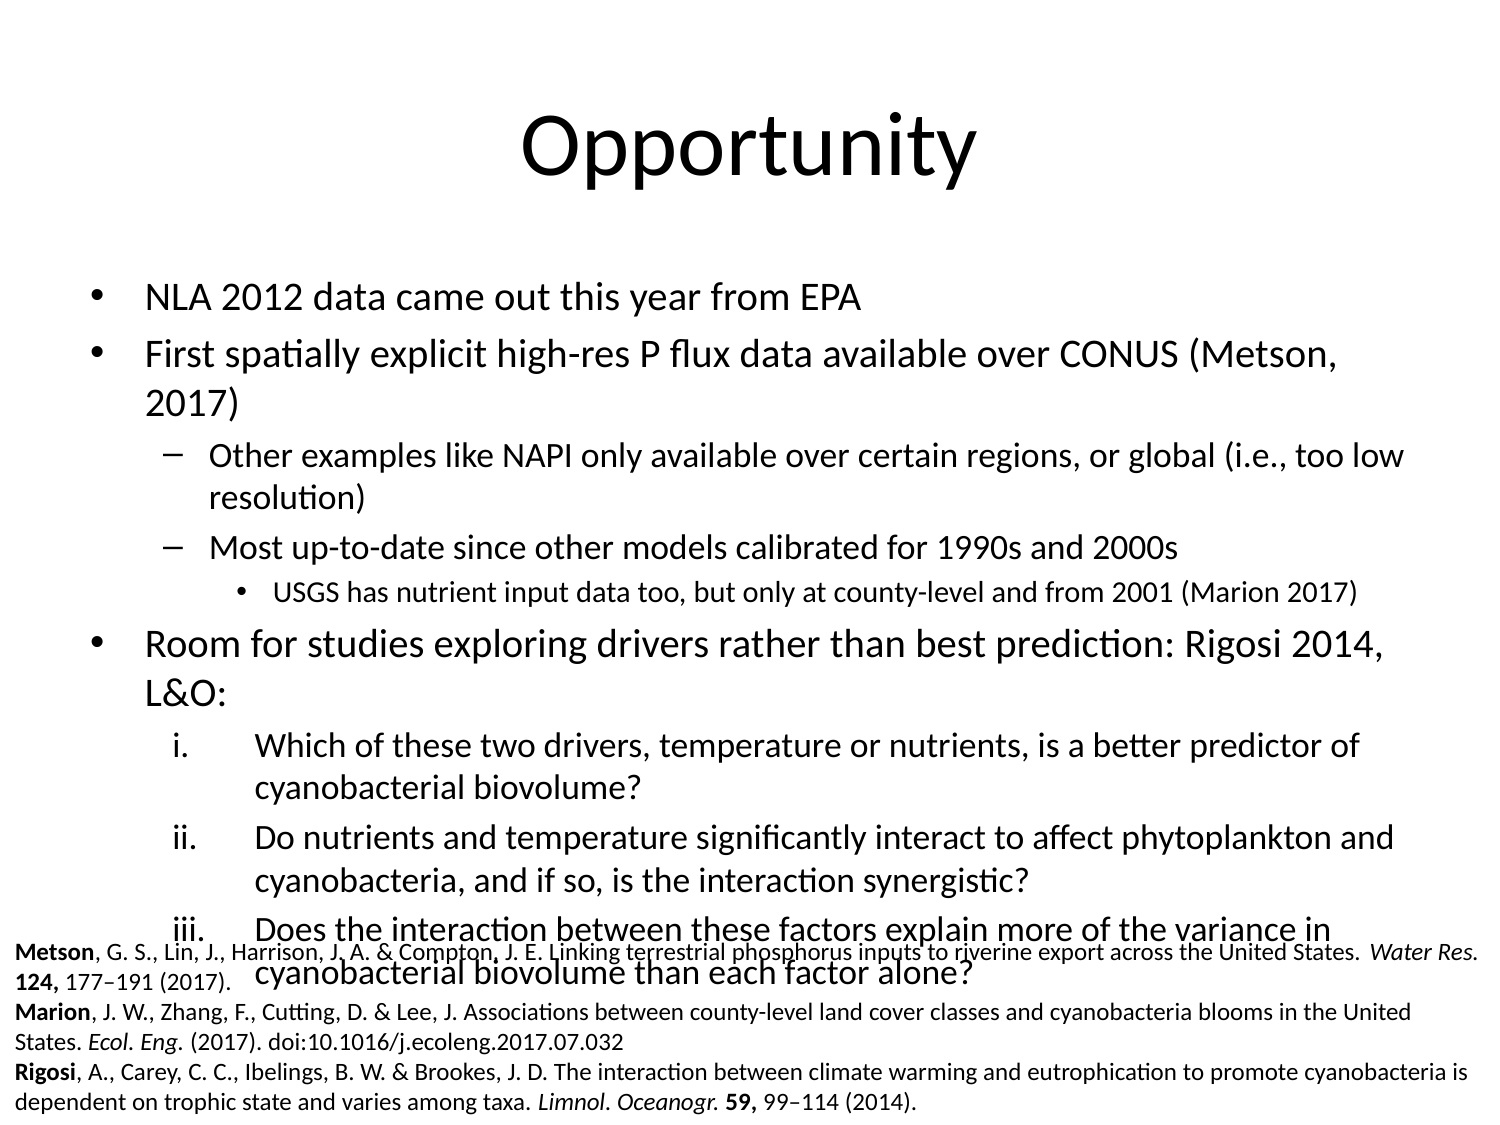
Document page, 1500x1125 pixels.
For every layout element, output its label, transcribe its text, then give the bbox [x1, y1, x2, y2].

text_box Metson, G. S., Lin, J., Harrison, J. A. & Compton, J. E. Linking terrestrial phosphorus inputs to riverine export across the United States. Water Res. 124, 177–191 (2017). Marion, J. W., Zhang, F., Cutting, D. & Lee, J. Associations between county-level land cover classes and cyanobacteria blooms in the United States. Ecol. Eng. (2017). doi:10.1016/j.ecoleng.2017.07.032 Rigosi, A., Carey, C. C., Ibelings, B. W. & Brookes, J. D. The interaction between climate warming and eutrophication to promote cyanobacteria is dependent on trophic state and varies among taxa. Limnol. Oceanogr. 59, 99–114 (2014). [0, 928, 1500, 1123]
title Opportunity [75, 45, 1425, 233]
list NLA 2012 data came out this year from EPA First spatially explicit high-res P flux data available over CONUS (Metson, 2017) Other examples like NAPI only available over certain regions, or global (i.e., too low resolution) Most up-to-date since other models calibrated for 1990s and 2000s USGS has nutrient input data too, but only at county-level and from 2001 (Marion 2017) Room for studies exploring drivers rather than best prediction: Rigosi 2014, L&O: Which of these two drivers, temperature or nutrients, is a better predictor of cyanobacterial biovolume? Do nutrients and temperature significantly interact to affect phytoplankton and cyanobacteria, and if so, is the interaction synergistic? Does the interaction between these factors explain more of the variance in cyanobacterial biovolume than each factor alone? [75, 262, 1425, 928]
